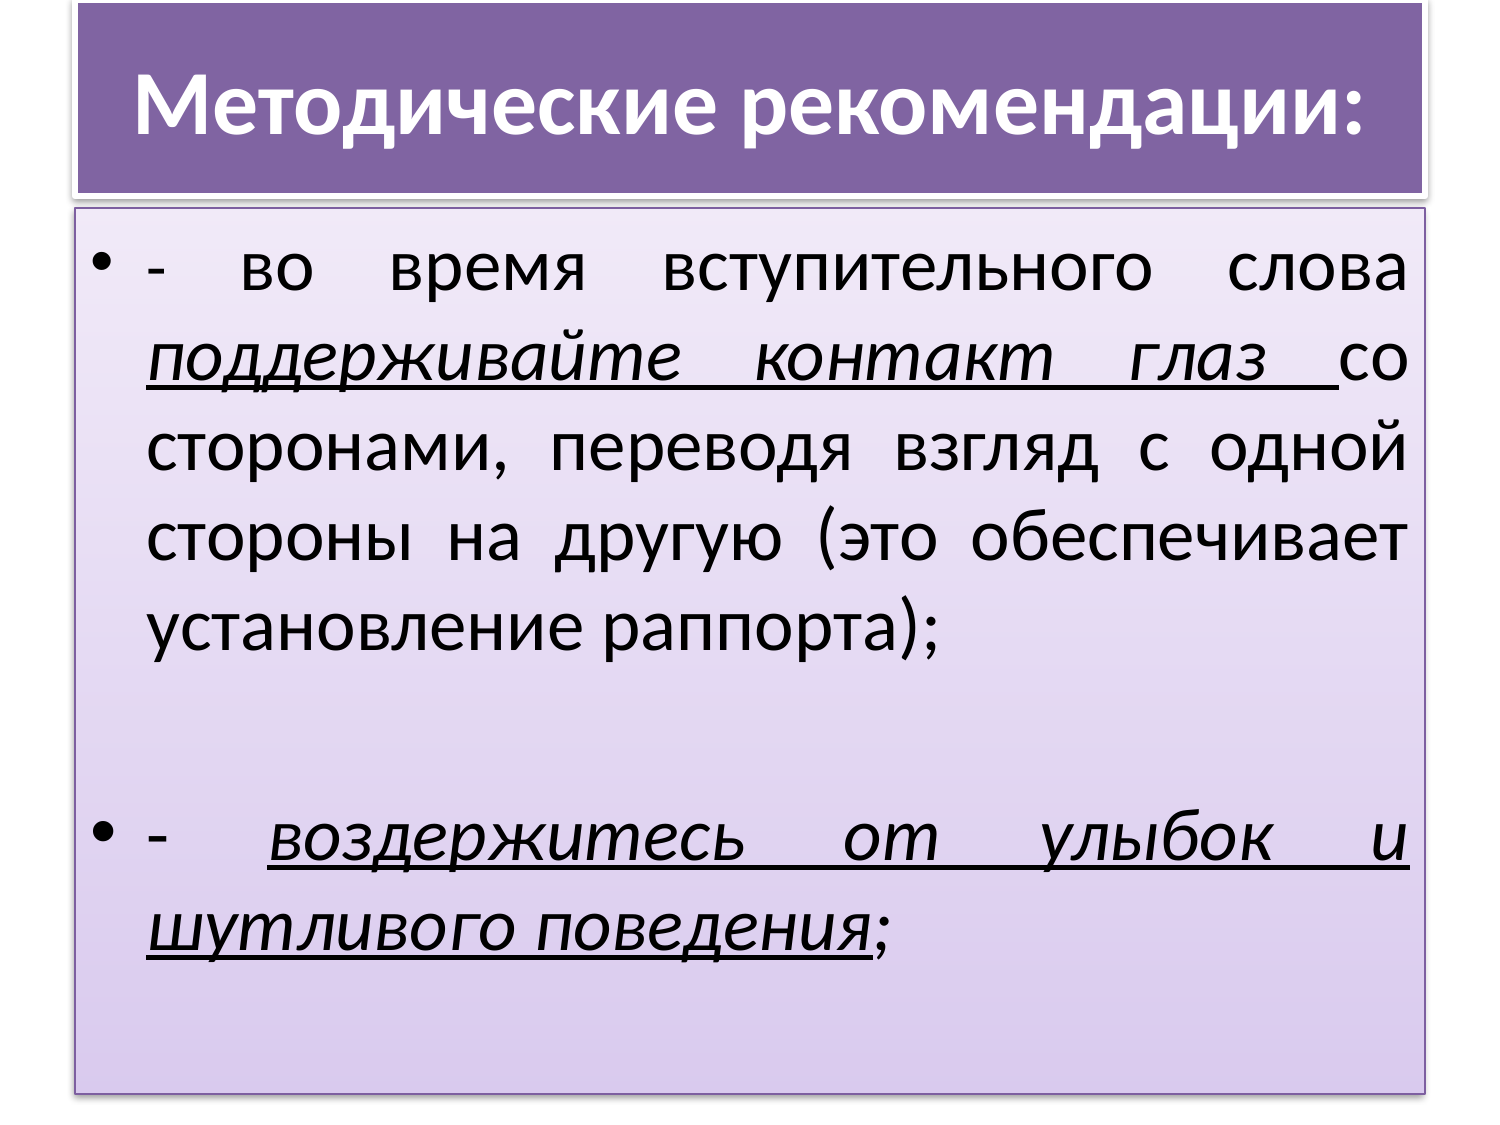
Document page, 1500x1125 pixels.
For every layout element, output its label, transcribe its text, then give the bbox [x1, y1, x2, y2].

title Методические рекомендации: [72, 0, 1428, 199]
list - во время вступительного слова поддерживайте контакт глаз со сторонами, переводя взгляд с одной стороны на другую (это обеспечивает установление раппорта); - воздержитесь от улыбок и шутливого поведения; [74, 207, 1426, 1095]
